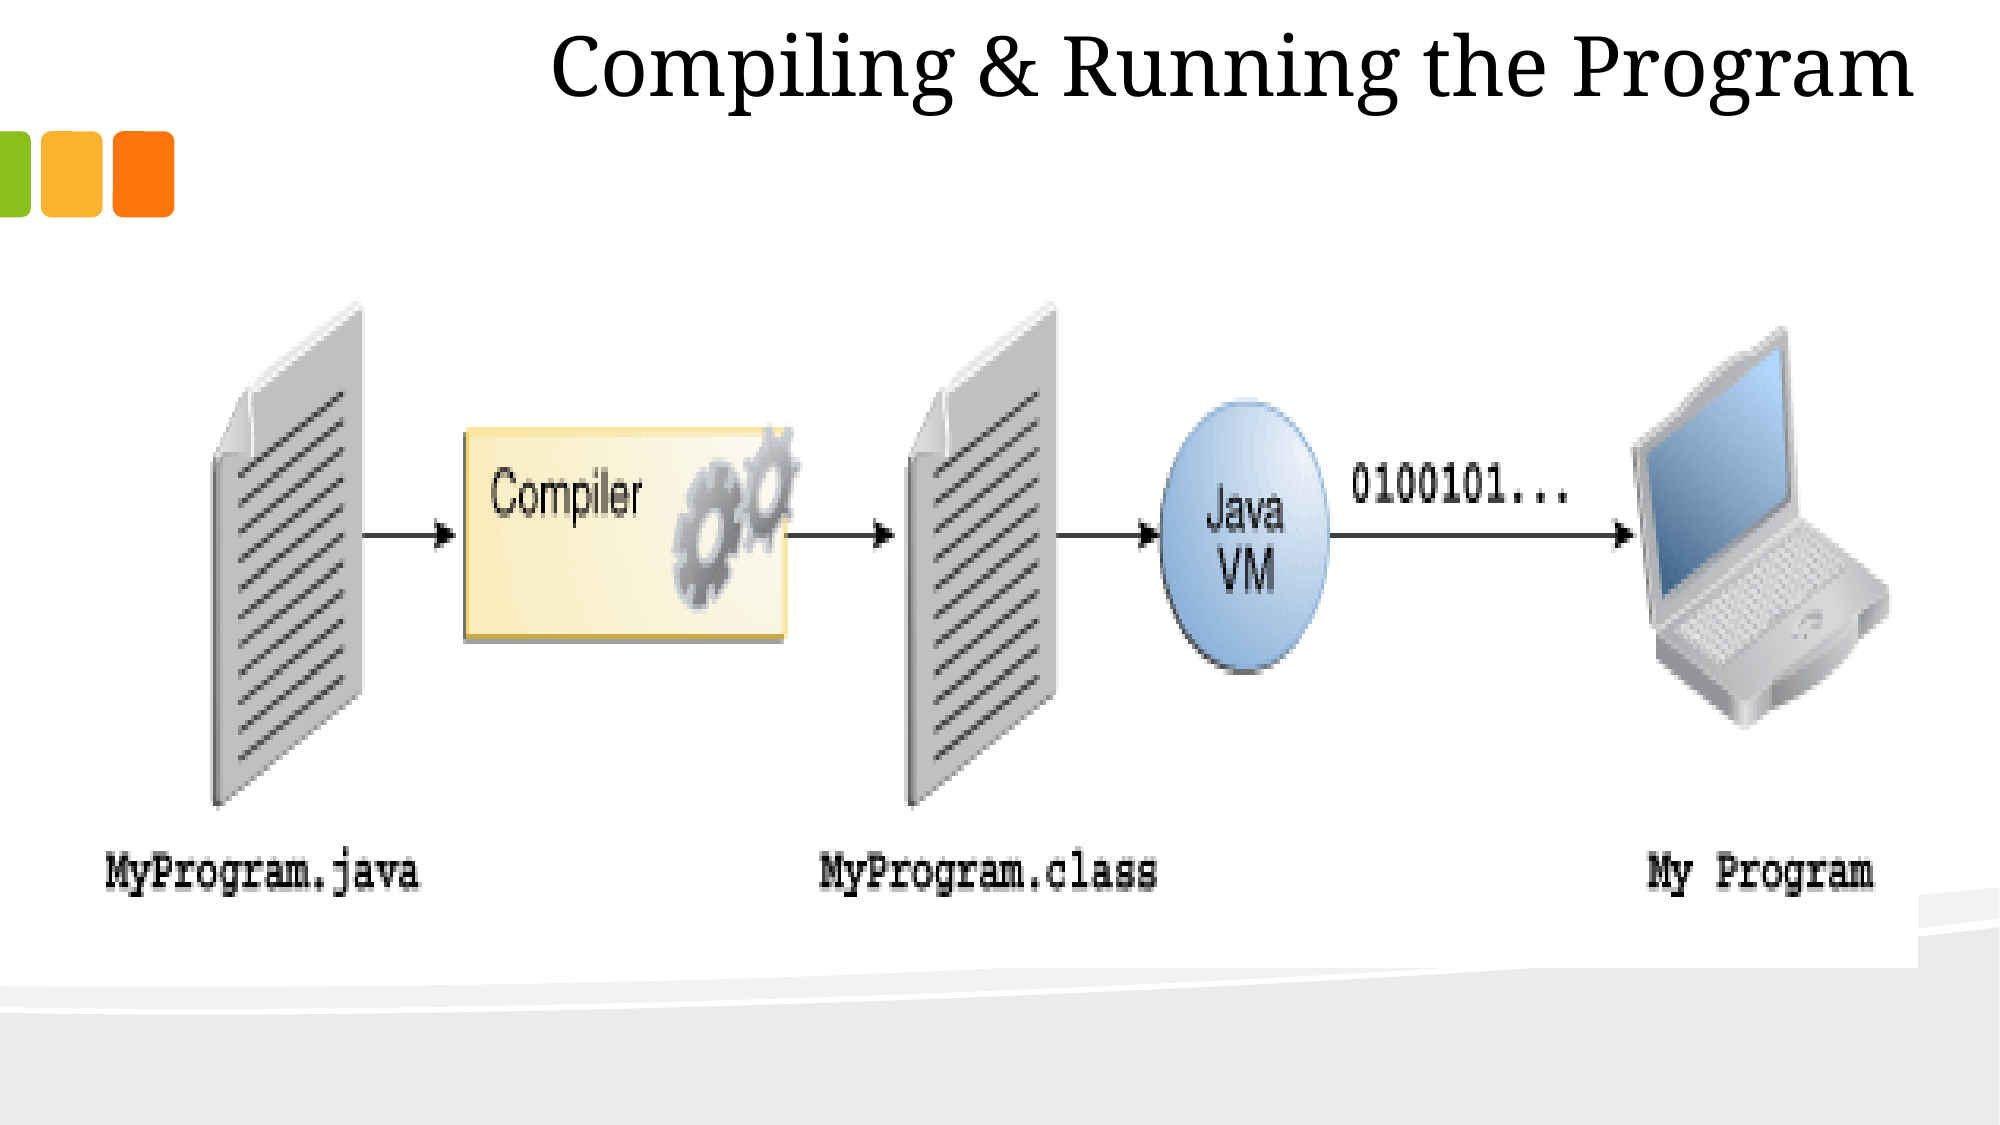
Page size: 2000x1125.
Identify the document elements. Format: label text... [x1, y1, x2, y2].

text_box Compiling & Running the Program [535, 5, 1932, 121]
picture [78, 275, 1918, 968]
